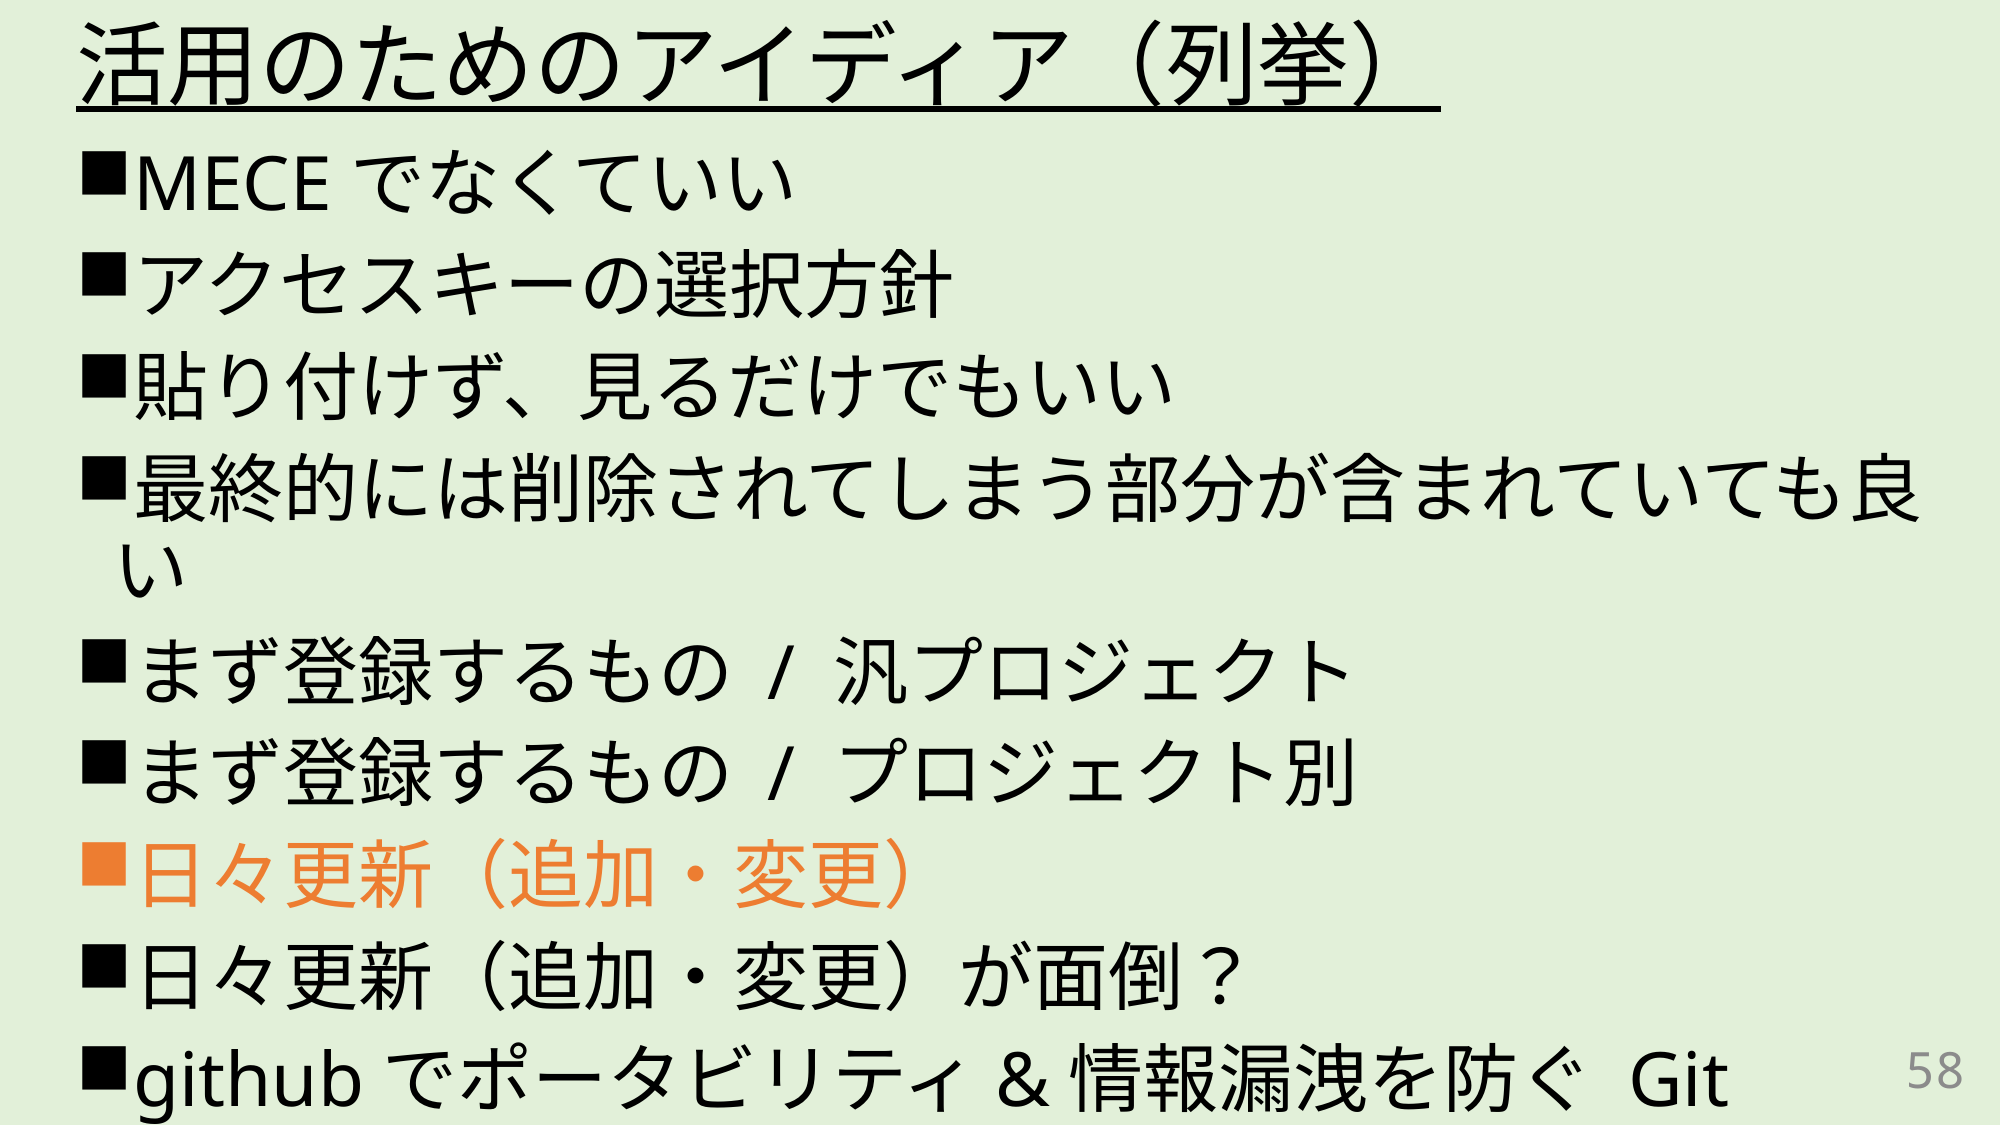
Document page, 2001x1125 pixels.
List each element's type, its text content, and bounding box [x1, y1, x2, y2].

title 活用のためのアイディア（列挙） [61, 0, 1939, 138]
slide_number 58 [1529, 1042, 1980, 1103]
list MECEでなくていい アクセスキーの選択方針 貼り付けず、見るだけでもいい 最終的には削除されてしまう部分が含まれていても良い まず登録するもの / 汎プロジェクト まず登録するもの / プロジェクト別 日々更新（追加・変更） 日々更新（追加・変更）が面倒？ githubでポータビリティ&情報漏洩を防ぐ Git Hooks [61, 138, 1939, 1014]
